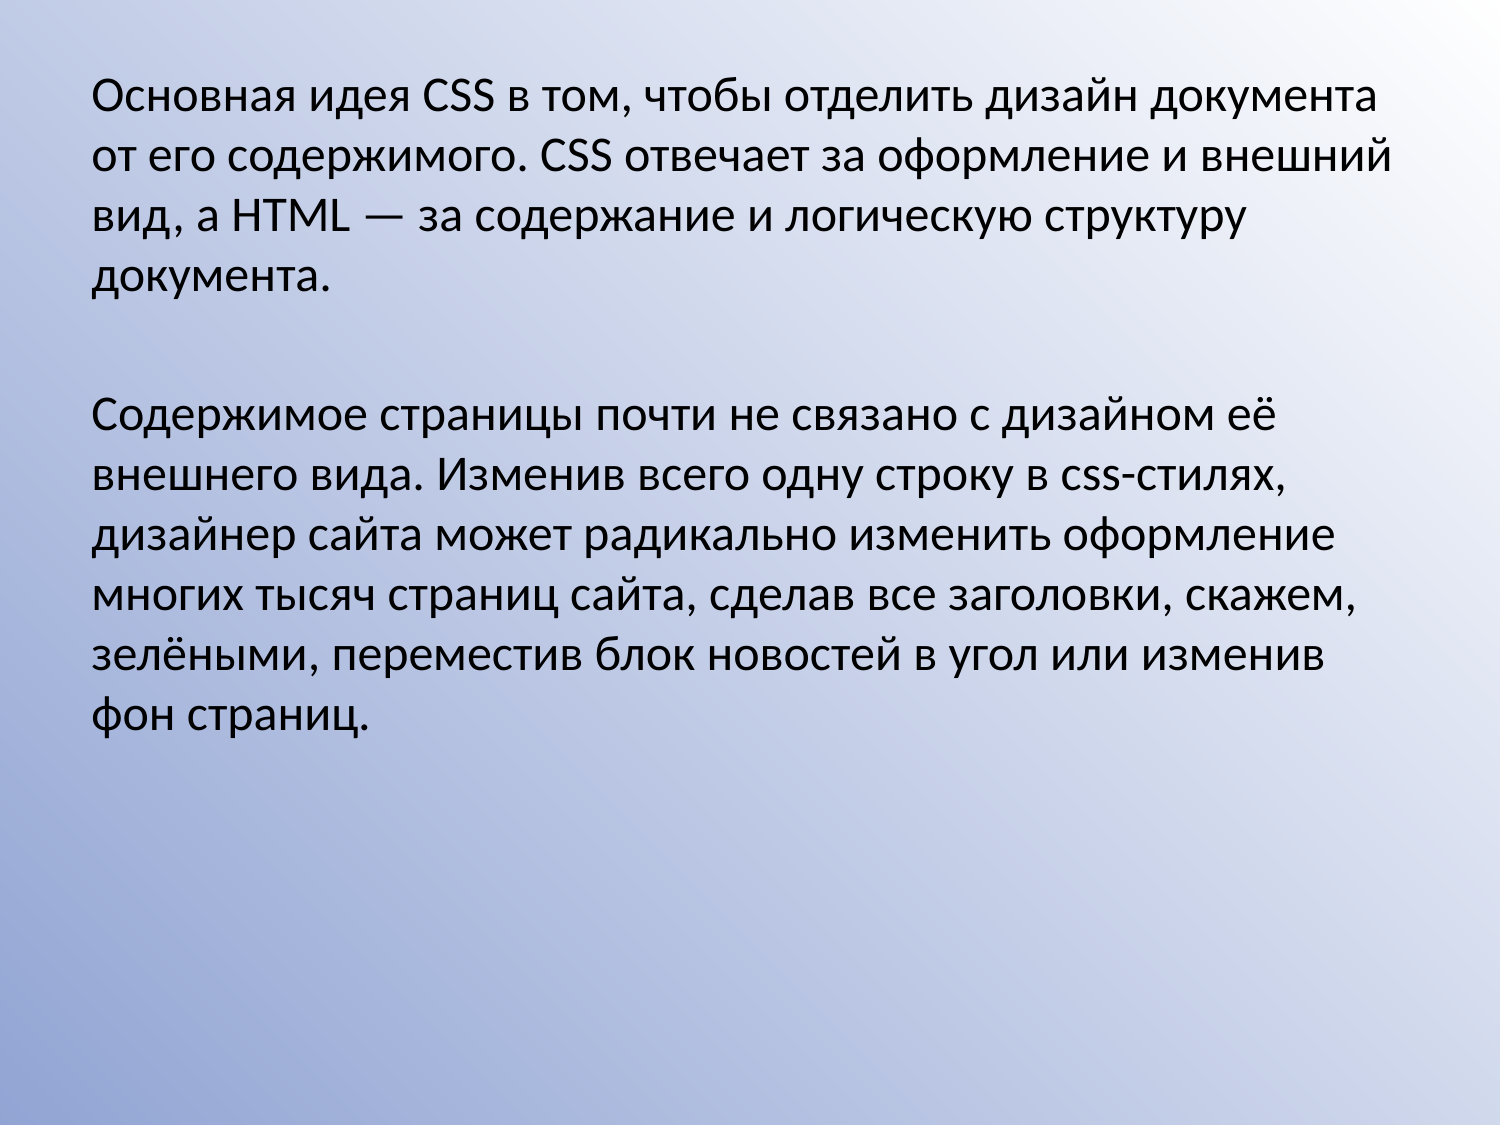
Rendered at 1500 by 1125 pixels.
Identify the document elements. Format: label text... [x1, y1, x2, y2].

text_box Содержимое страницы почти не связано с дизайном её внешнего вида. Изменив всего одну строку в css-стилях, дизайнер сайта может радикально изменить оформление многих тысяч страниц сайта, сделав все заголовки, скажем, зелёными, переместив блок новостей в угол или изменив фон страниц. [76, 373, 1424, 748]
text_box Основная идея CSS в том, чтобы отделить дизайн документа от его содержимого. CSS отвечает за оформление и внешний вид, а HTML — за содержание и логическую структуру документа. [76, 54, 1424, 310]
